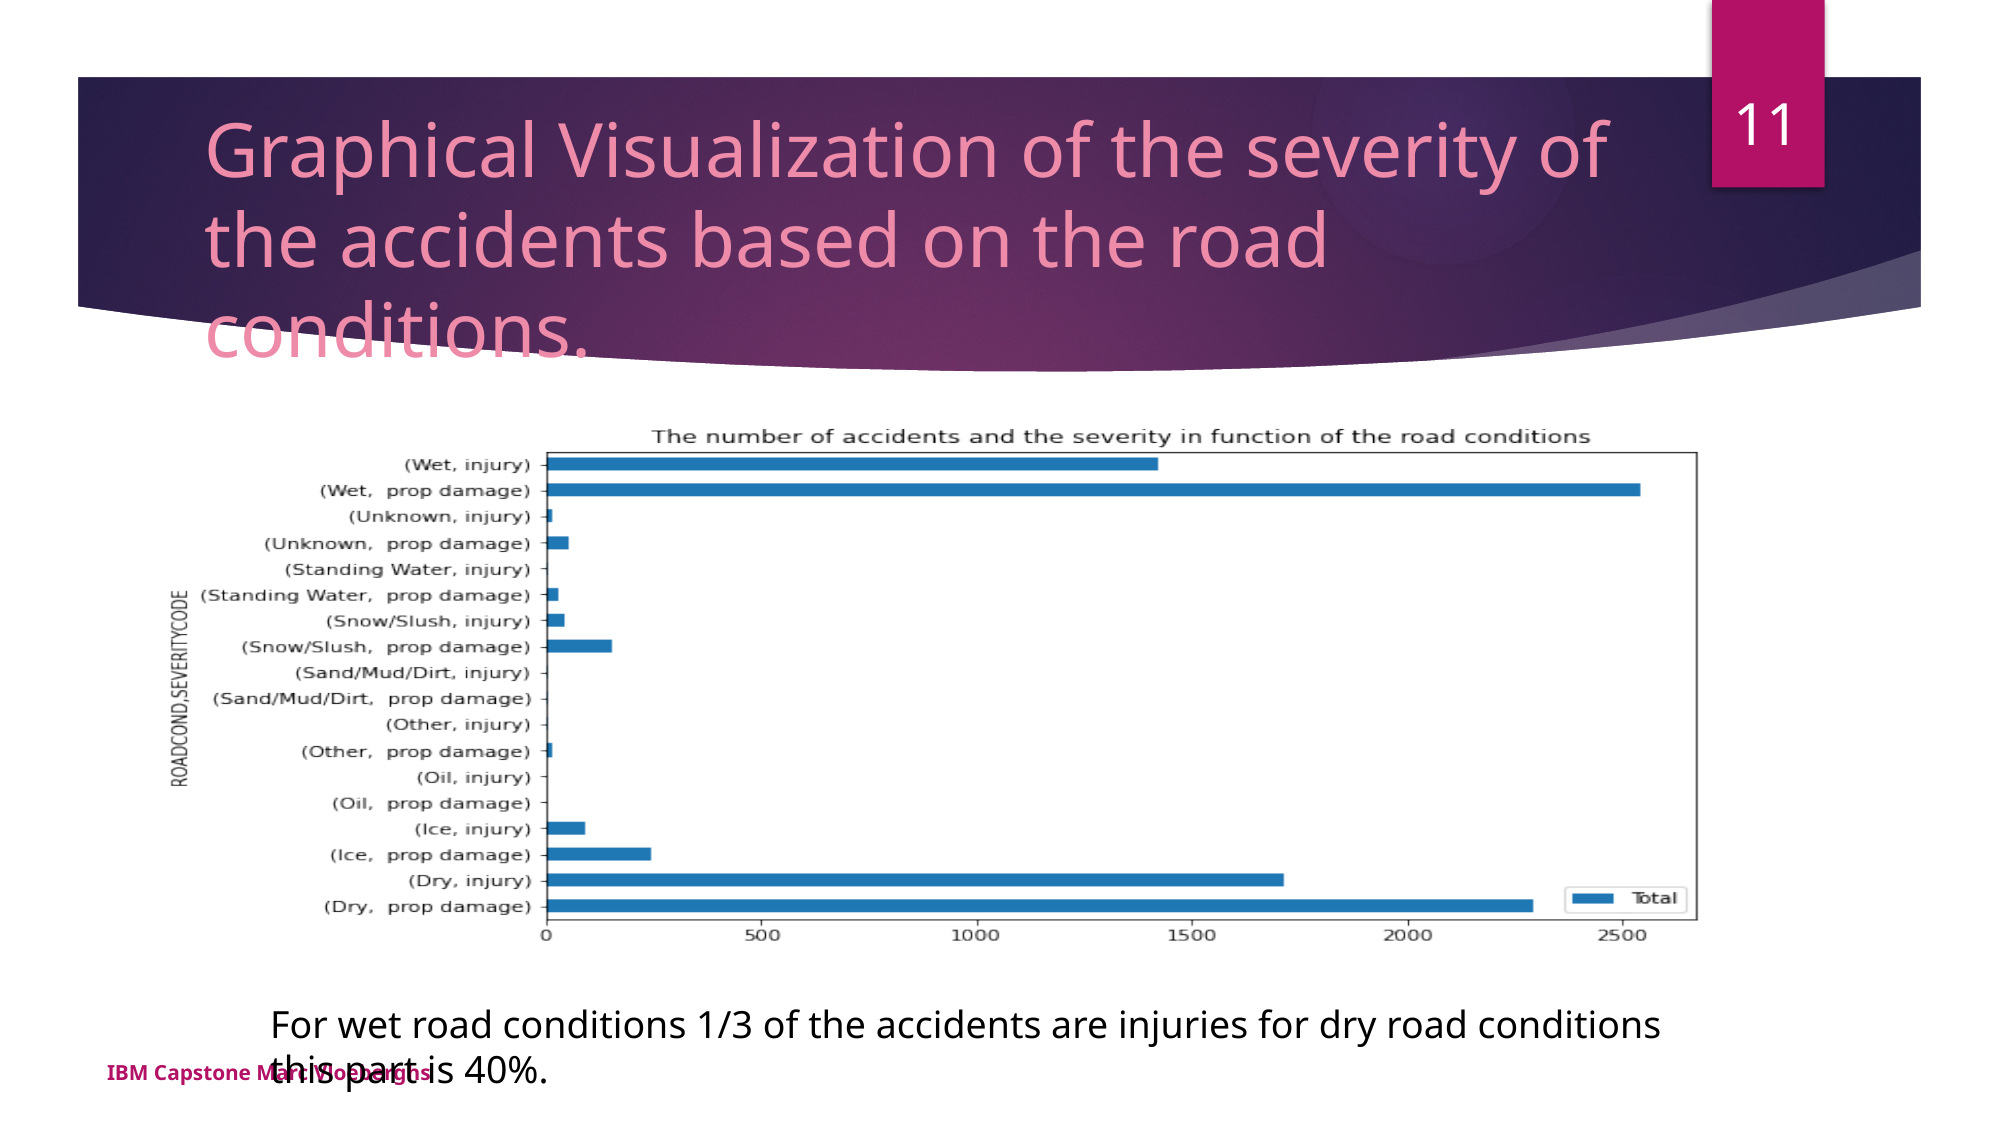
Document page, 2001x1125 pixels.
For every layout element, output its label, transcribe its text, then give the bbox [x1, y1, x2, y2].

slide_number 11 [1698, 48, 1836, 175]
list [156, 419, 1712, 955]
text_box For wet road conditions 1/3 of the accidents are injuries for dry road conditions this part is 40%. [255, 993, 1695, 1099]
title Graphical Visualization of the severity of the accidents based on the road conditions. [189, 107, 1627, 368]
footer IBM Capstone Marc Vloeberghs [92, 1048, 726, 1099]
